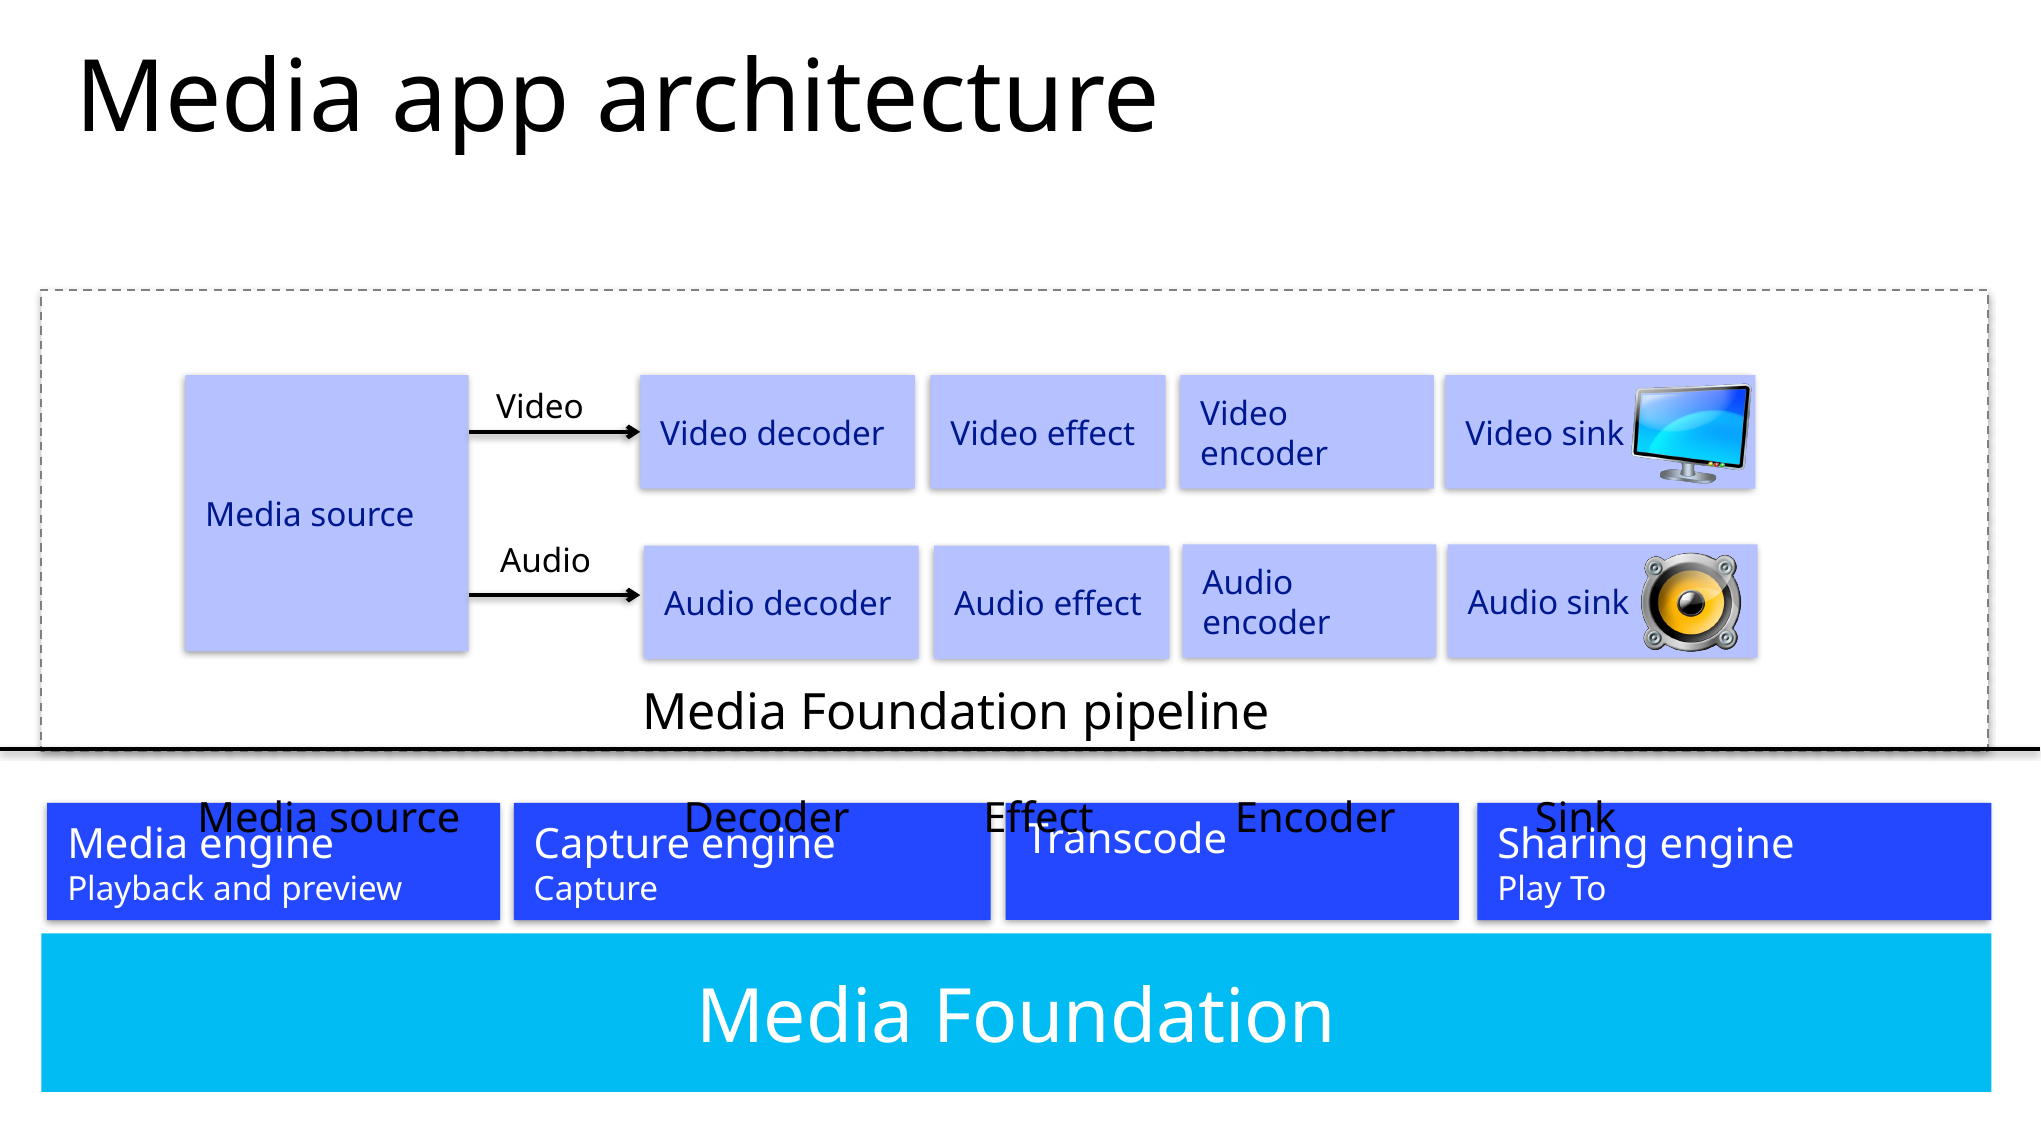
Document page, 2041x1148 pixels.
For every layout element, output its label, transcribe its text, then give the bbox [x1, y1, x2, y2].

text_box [182, 782, 1674, 849]
text_box Sharing engine Play To [1476, 802, 1992, 921]
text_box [41, 289, 1989, 748]
text_box Capture engine Capture [513, 857, 991, 921]
text_box Media engine Playback and preview [46, 802, 501, 921]
title Media app architecture [45, 23, 1996, 174]
text_box Transcode [1005, 857, 1460, 921]
text_box Media Foundation [39, 931, 1993, 1094]
